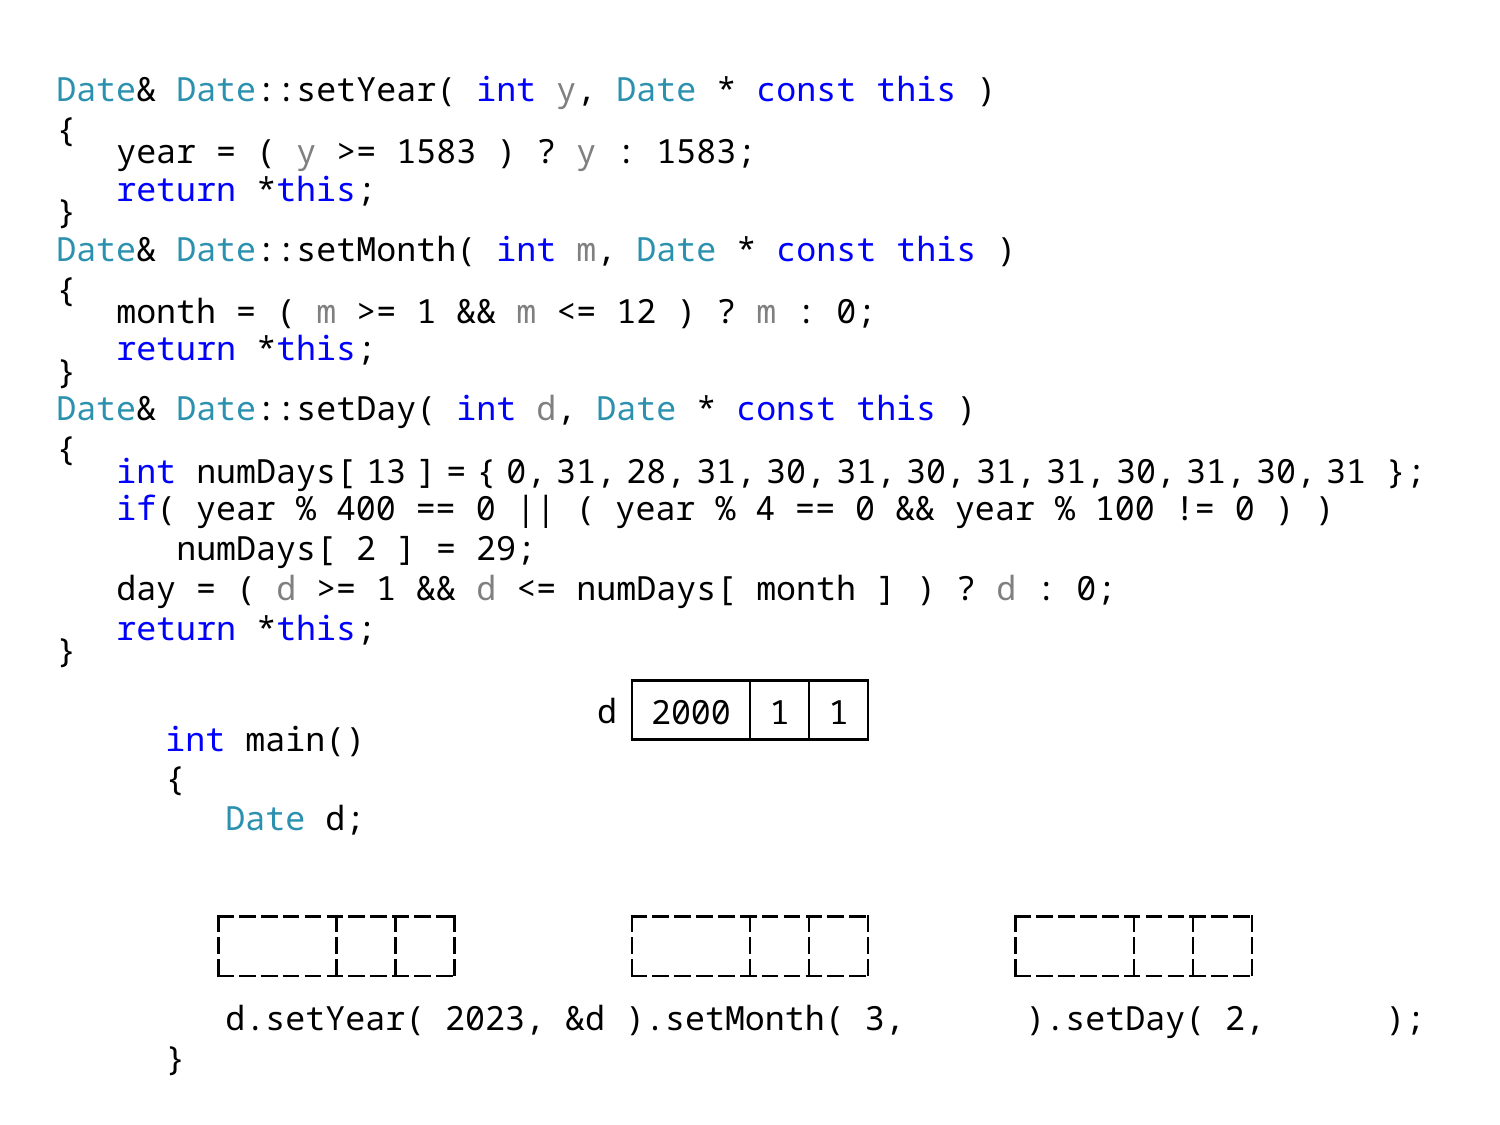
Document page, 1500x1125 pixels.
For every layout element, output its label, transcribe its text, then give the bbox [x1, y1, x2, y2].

table_header 1 [810, 682, 867, 738]
table_header 1 [751, 682, 808, 738]
table_header [219, 917, 337, 976]
table_header [632, 917, 750, 976]
table_header [1134, 917, 1193, 976]
list Date& Date::setYear( int y, Date * const this ) { year = ( y >= 1583 ) ? y : 1583; return *this; } Date& Date::setMonth( int m, Date * const this ) { month = ( m >= 1 && m <= 12 ) ? m : 0; return *this; } Date& Date::setDay( int d, Date * const this ) { int numDays[ 13 ] = { 0, 31, 28, 31, 30, 31, 30, 31, 31, 30, 31, 30, 31 }; if( year % 400 == 0 || ( year % 4 == 0 && year % 100 != 0 ) ) numDays[ 2 ] = 29; day = ( d >= 1 && d <= numDays[ month ] ) ? d : 0; return *this; } [41, 60, 1459, 681]
list int main() { Date d; d.setYear( 2023, &d ).setMonth( 3, &an1 ).setDay( 2, &an2 ); } [159, 710, 1459, 1094]
table_header [809, 917, 868, 976]
table_header [337, 917, 396, 976]
text_box d [572, 680, 631, 740]
table_header [750, 917, 809, 976]
table_header [1016, 917, 1134, 976]
table_header [396, 917, 455, 976]
table_header 2000 [633, 682, 749, 738]
table_header [1193, 917, 1252, 976]
